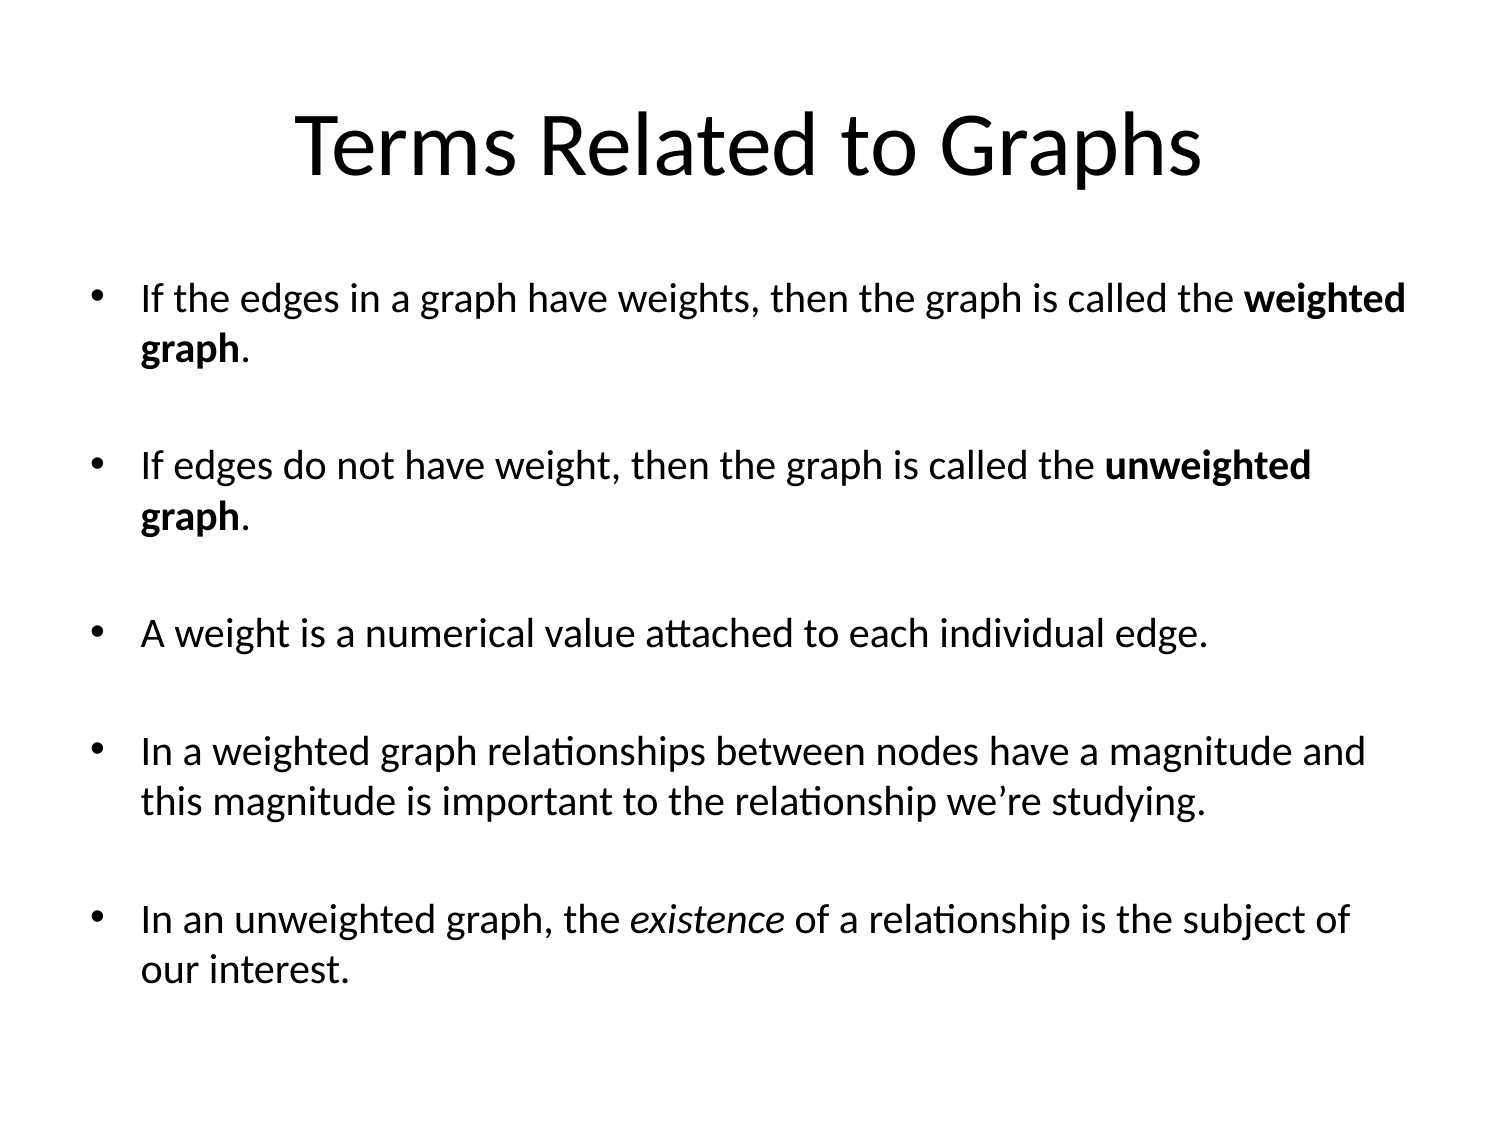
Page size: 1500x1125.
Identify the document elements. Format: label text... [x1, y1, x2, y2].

title Terms Related to Graphs [75, 45, 1425, 233]
list If the edges in a graph have weights, then the graph is called the weighted graph. If edges do not have weight, then the graph is called the unweighted graph. A weight is a numerical value attached to each individual edge. In a weighted graph relationships between nodes have a magnitude and this magnitude is important to the relationship we’re studying. In an unweighted graph, the existence of a relationship is the subject of our interest. [75, 262, 1425, 1005]
